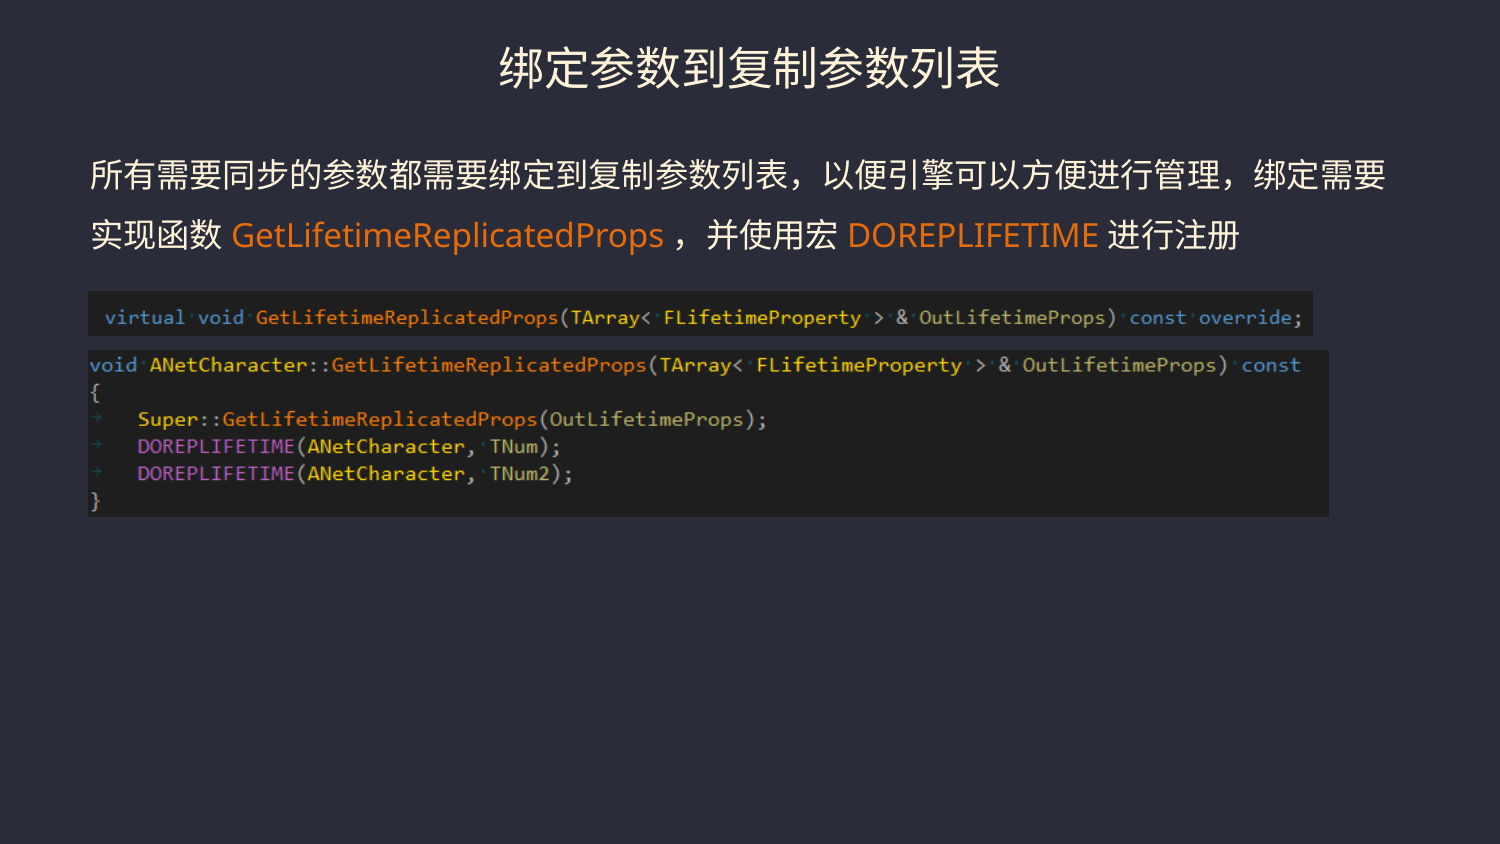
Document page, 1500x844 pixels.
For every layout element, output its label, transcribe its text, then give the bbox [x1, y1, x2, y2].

picture [88, 350, 1329, 517]
picture [88, 291, 1313, 337]
title 绑定参数到复制参数列表 [75, 32, 1425, 103]
list 所有需要同步的参数都需要绑定到复制参数列表，以便引擎可以方便进行管理，绑定需要实现函数GetLifetimeReplicatedProps，并使用宏DOREPLIFETIME进行注册 [75, 126, 1425, 754]
